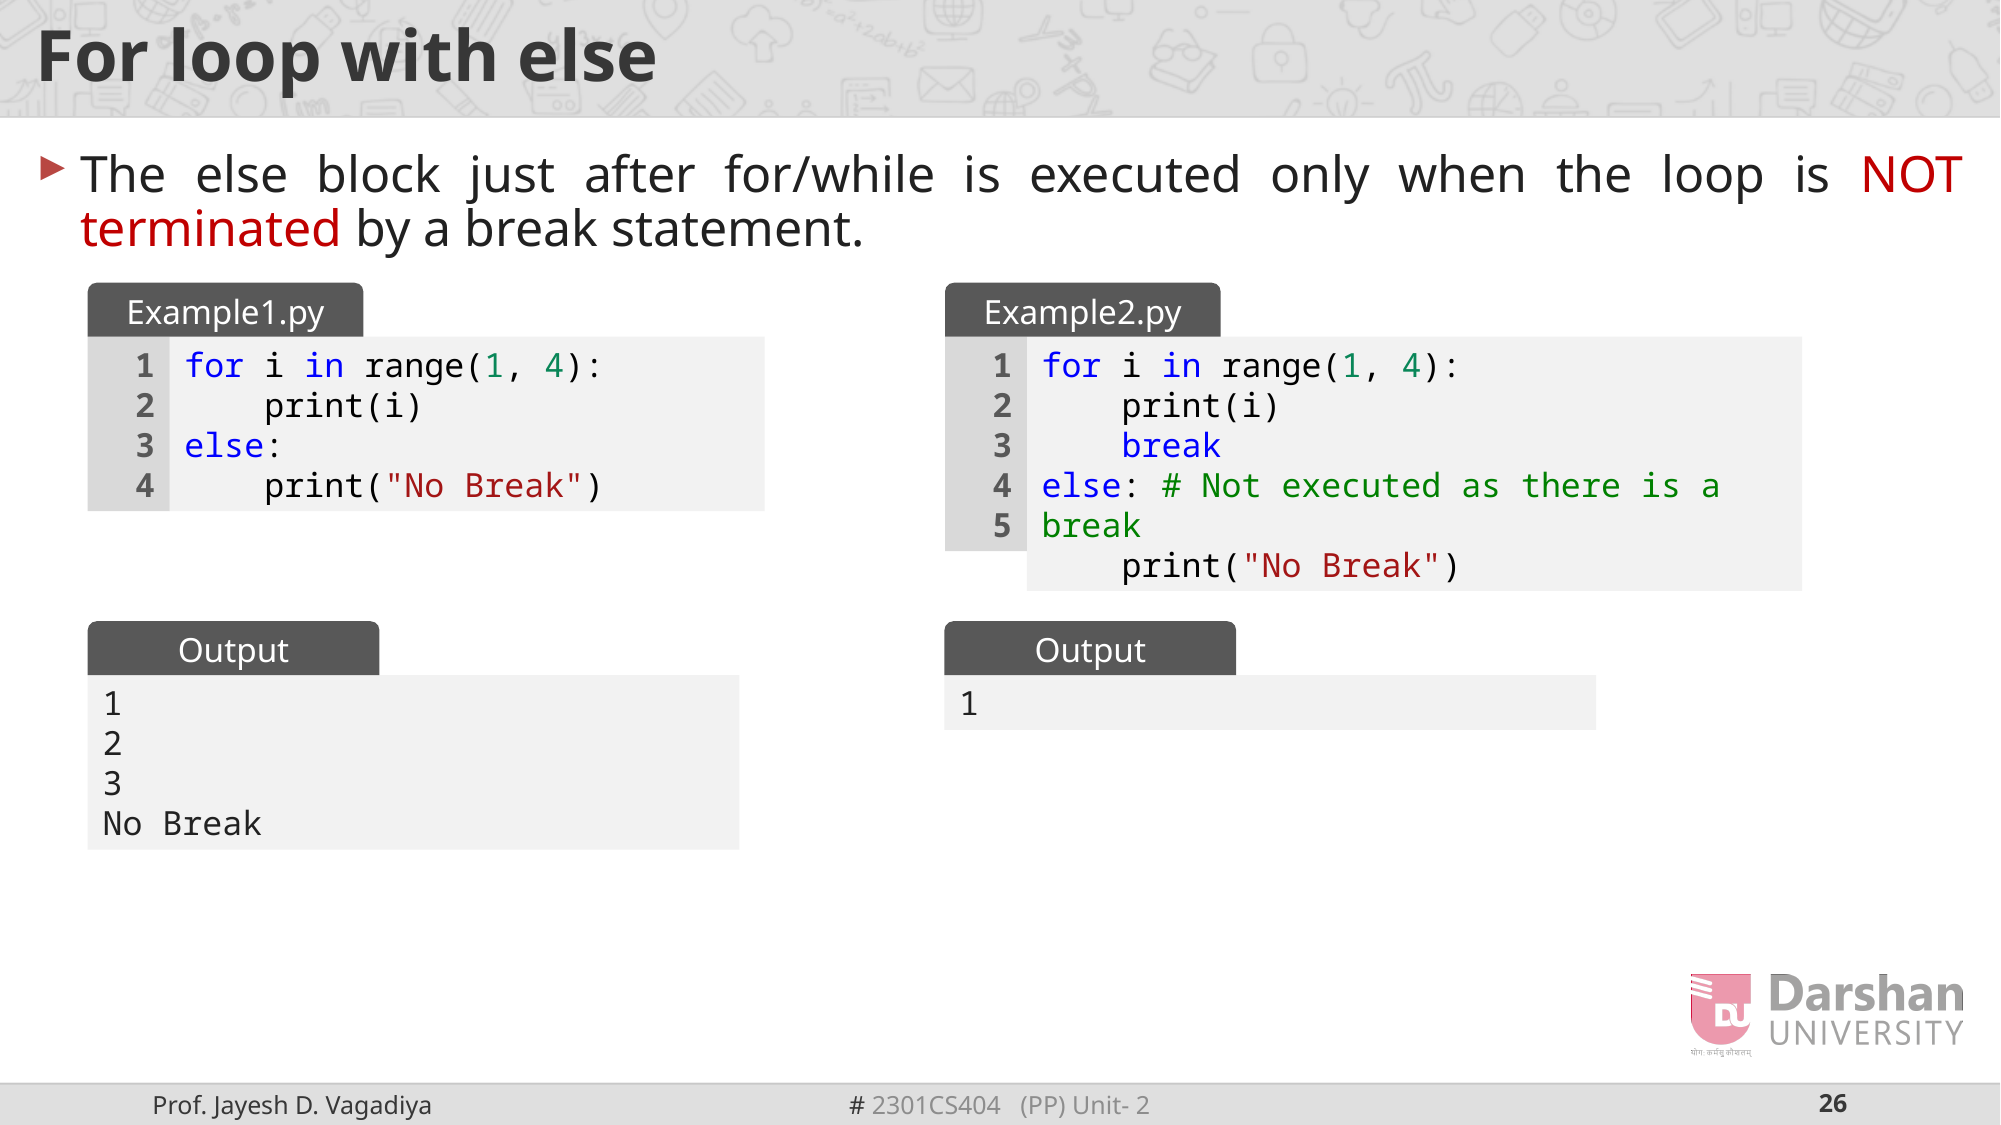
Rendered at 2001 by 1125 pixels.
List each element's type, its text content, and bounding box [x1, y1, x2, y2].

text_box Example1.py [86, 281, 365, 338]
text_box Example2.py [943, 281, 1222, 338]
text_box 1 2 3 4 [87, 338, 170, 512]
text_box 1 [944, 675, 1597, 730]
text_box for i in range(1, 4): print(i) else: print("No Break") [170, 336, 765, 512]
text_box 1 2 3 4 5 [945, 338, 1027, 552]
text_box 1 2 3 No Break [87, 675, 740, 850]
text_box Output [943, 620, 1238, 677]
list The else block just after for/while is executed only when the loop is NOT terminated by a break statement. [21, 141, 1979, 1059]
text_box for i in range(1, 4): print(i) break else: # Not executed as there is a break print("No Break") [1026, 336, 1803, 591]
text_box Output [86, 620, 381, 677]
title For loop with else [0, 0, 2000, 117]
